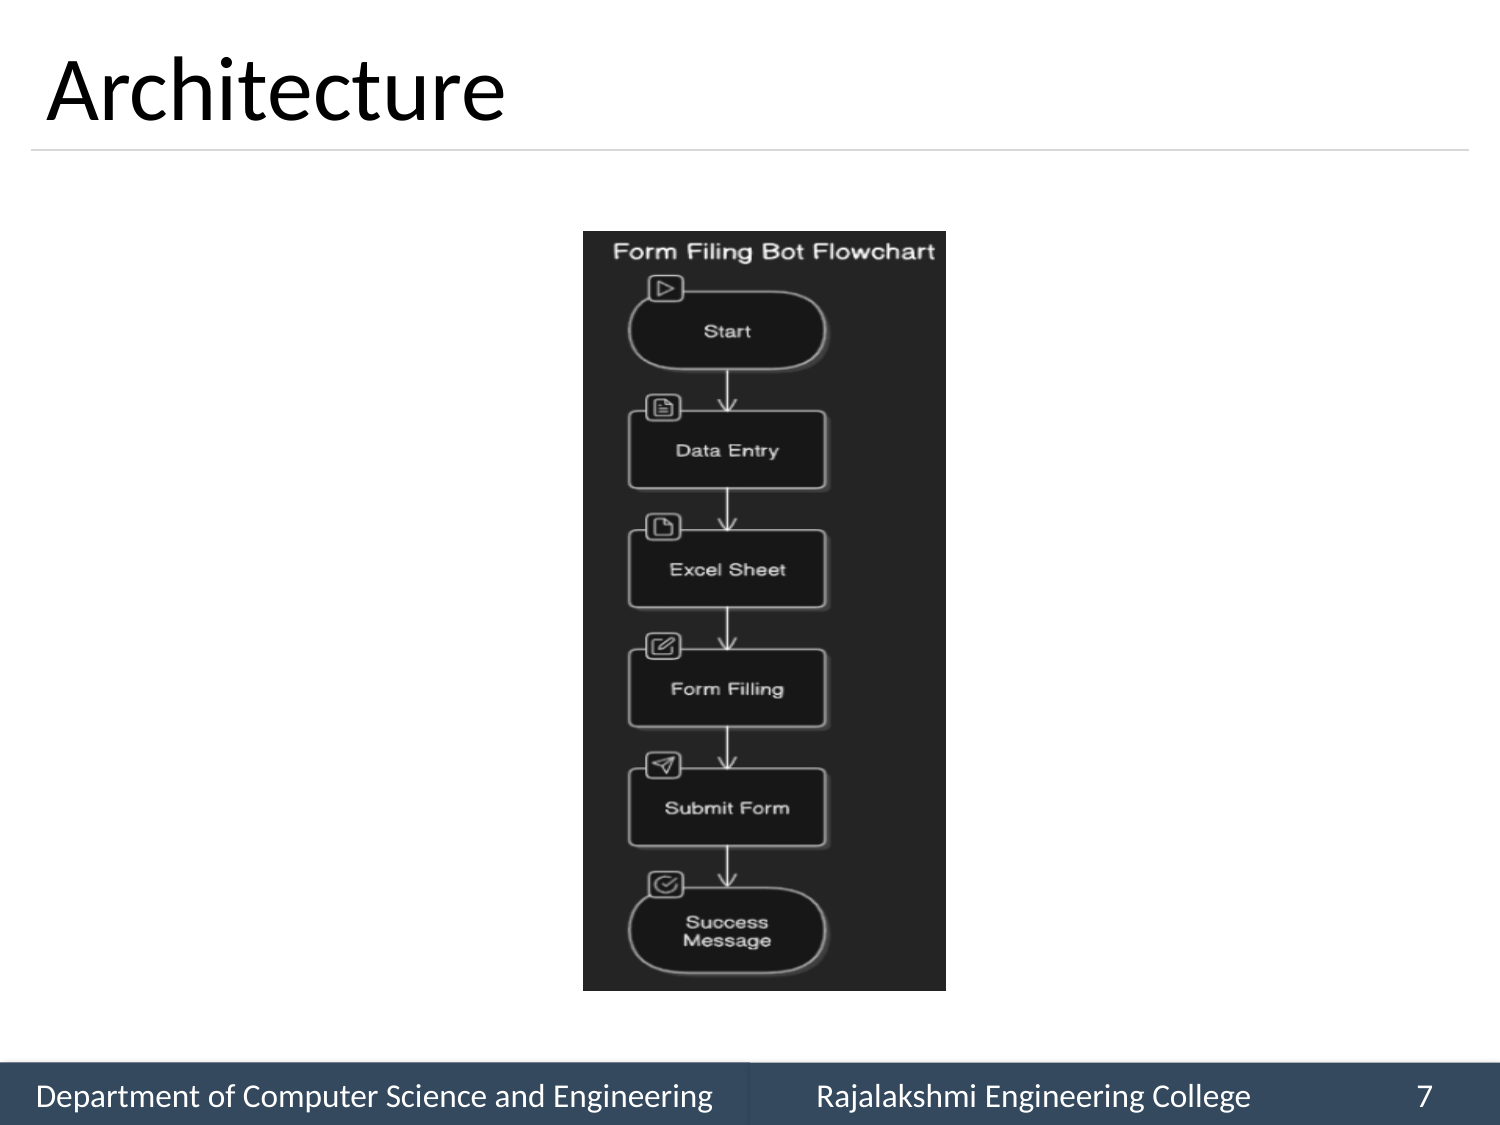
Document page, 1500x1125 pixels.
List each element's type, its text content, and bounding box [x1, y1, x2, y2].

title Architecture [31, 17, 1469, 150]
picture [582, 231, 946, 991]
